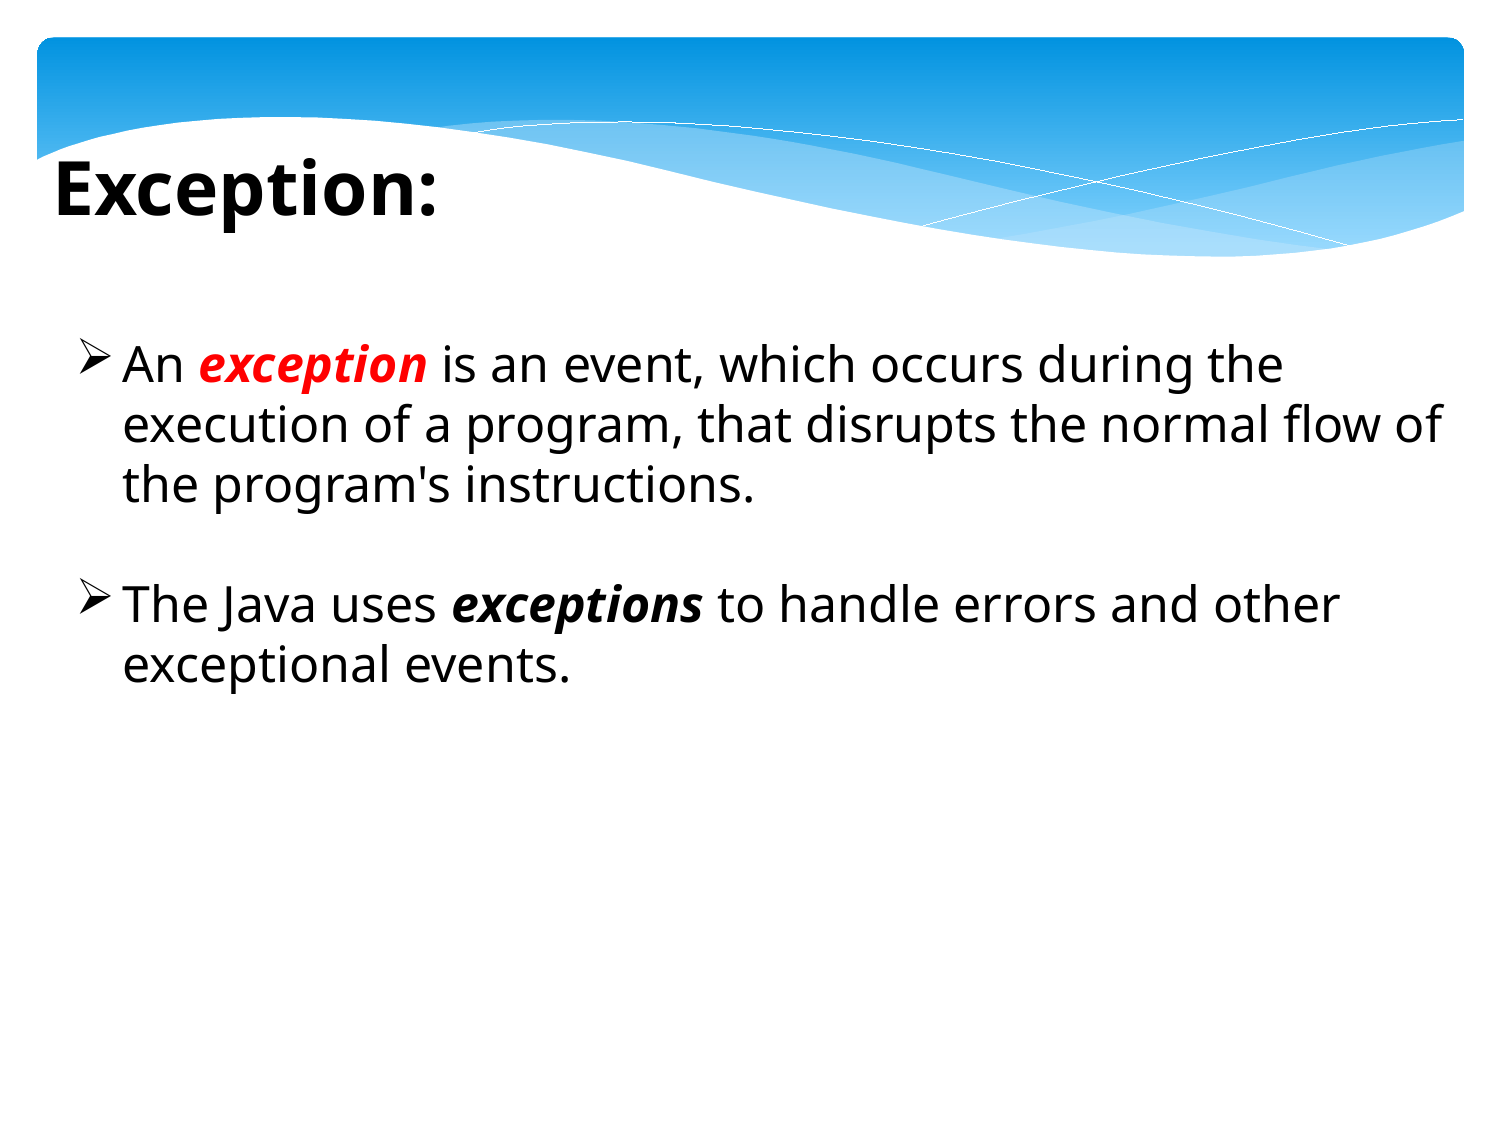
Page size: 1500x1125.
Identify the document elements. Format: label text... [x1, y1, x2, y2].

text_box Exception: [37, 133, 800, 238]
text_box An exception is an event, which occurs during the execution of a program, that disrupts the normal flow of the program's instructions. The Java uses exceptions to handle errors and other exceptional events. [60, 324, 1475, 700]
